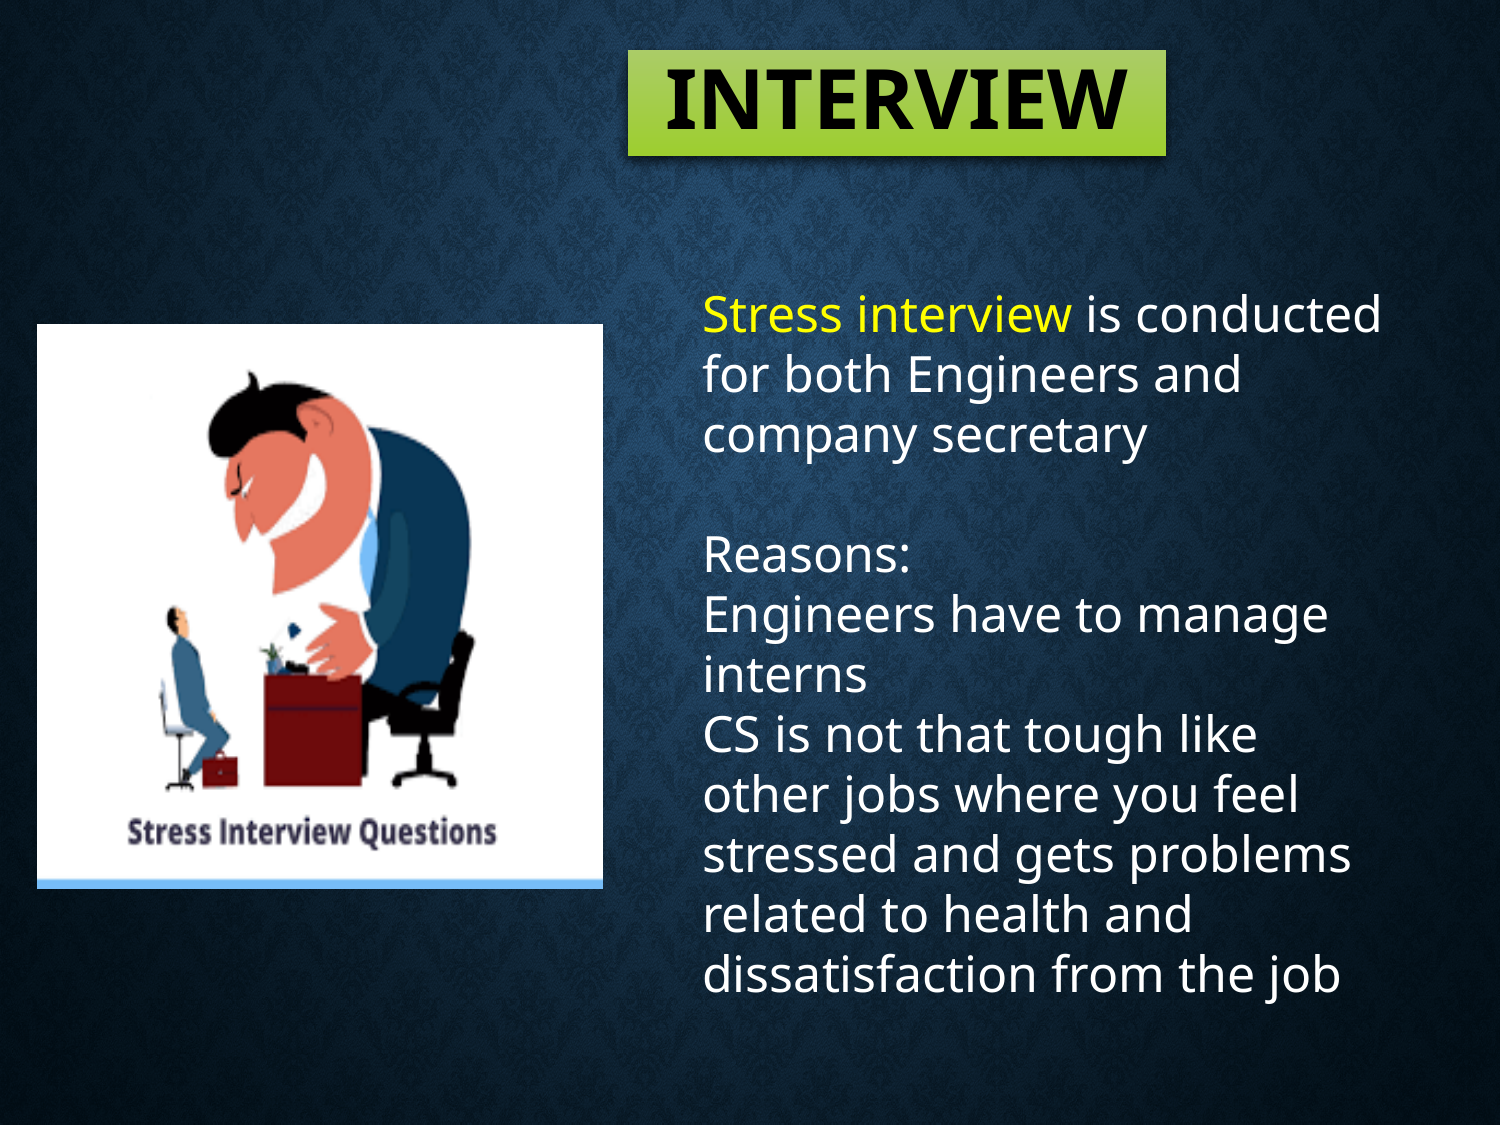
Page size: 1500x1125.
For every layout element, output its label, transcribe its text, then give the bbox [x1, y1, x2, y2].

text_box Stress interview is conducted for both Engineers and company secretary Reasons: Engineers have to manage interns CS is not that tough like other jobs where you feel stressed and gets problems related to health and dissatisfaction from the job [687, 274, 1447, 1010]
picture [36, 324, 603, 890]
text_box INTERVIEW [628, 50, 1166, 156]
